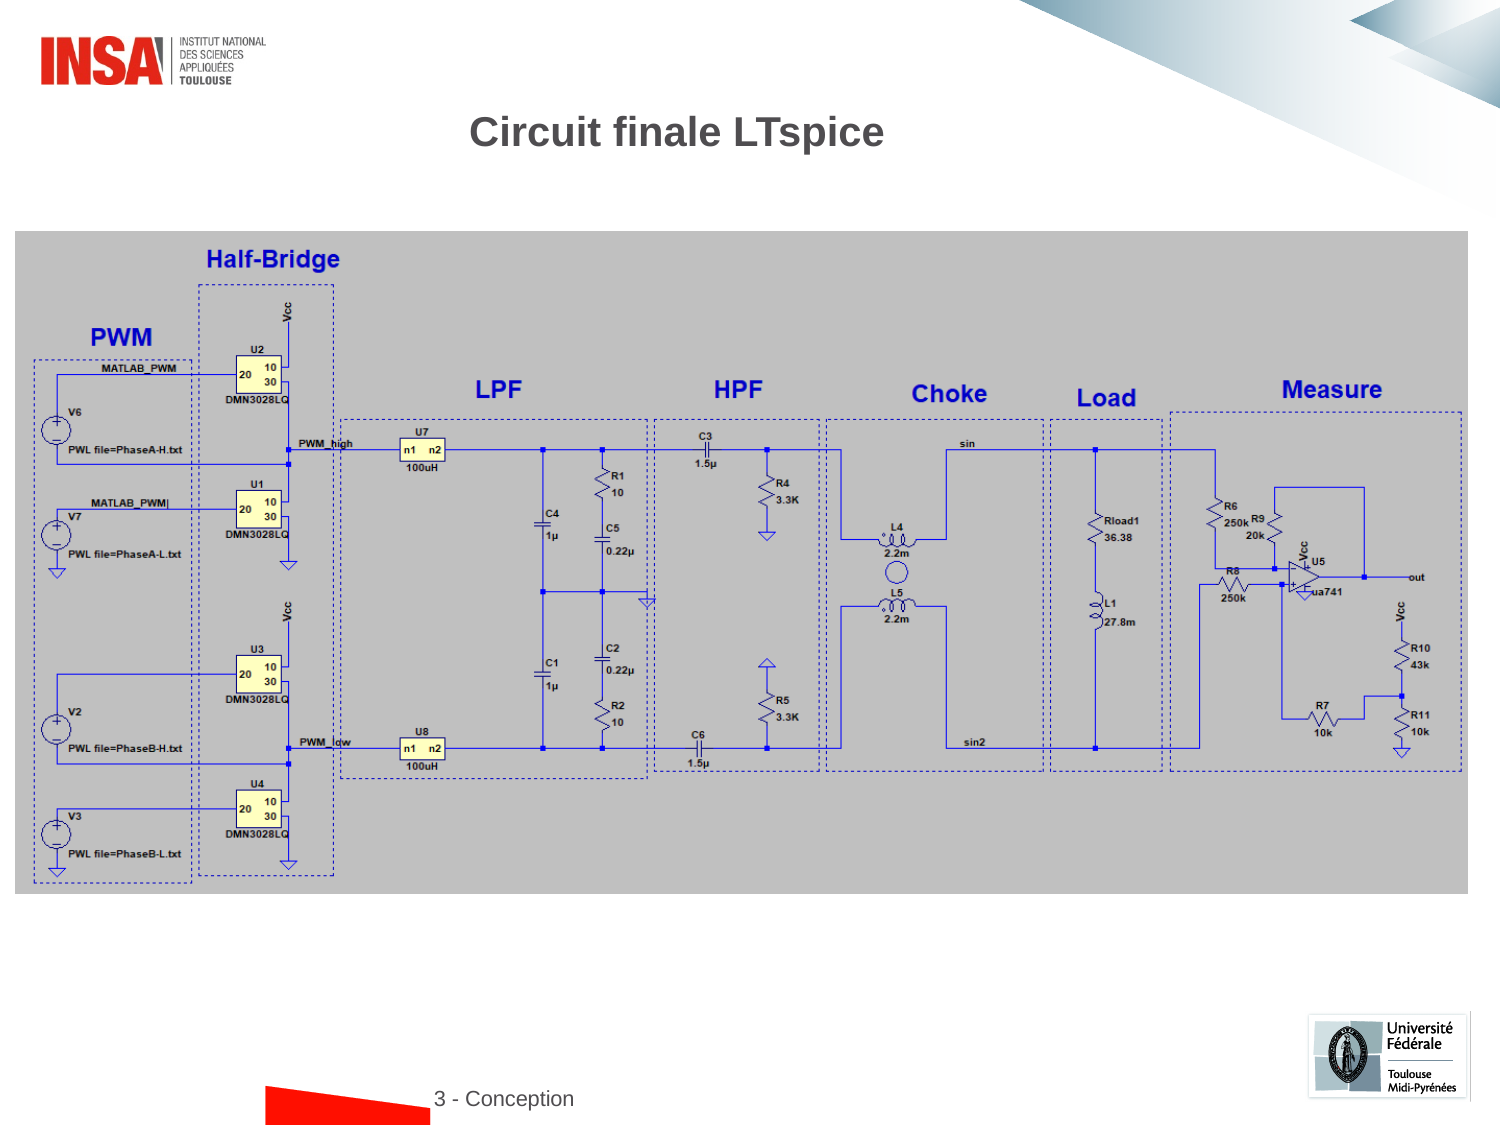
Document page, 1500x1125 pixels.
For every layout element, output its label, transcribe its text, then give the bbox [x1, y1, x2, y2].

picture [41, 36, 266, 85]
picture [15, 231, 1468, 894]
title 3 - Conception [419, 1078, 1347, 1118]
list Circuit finale LTspice [454, 97, 1211, 167]
